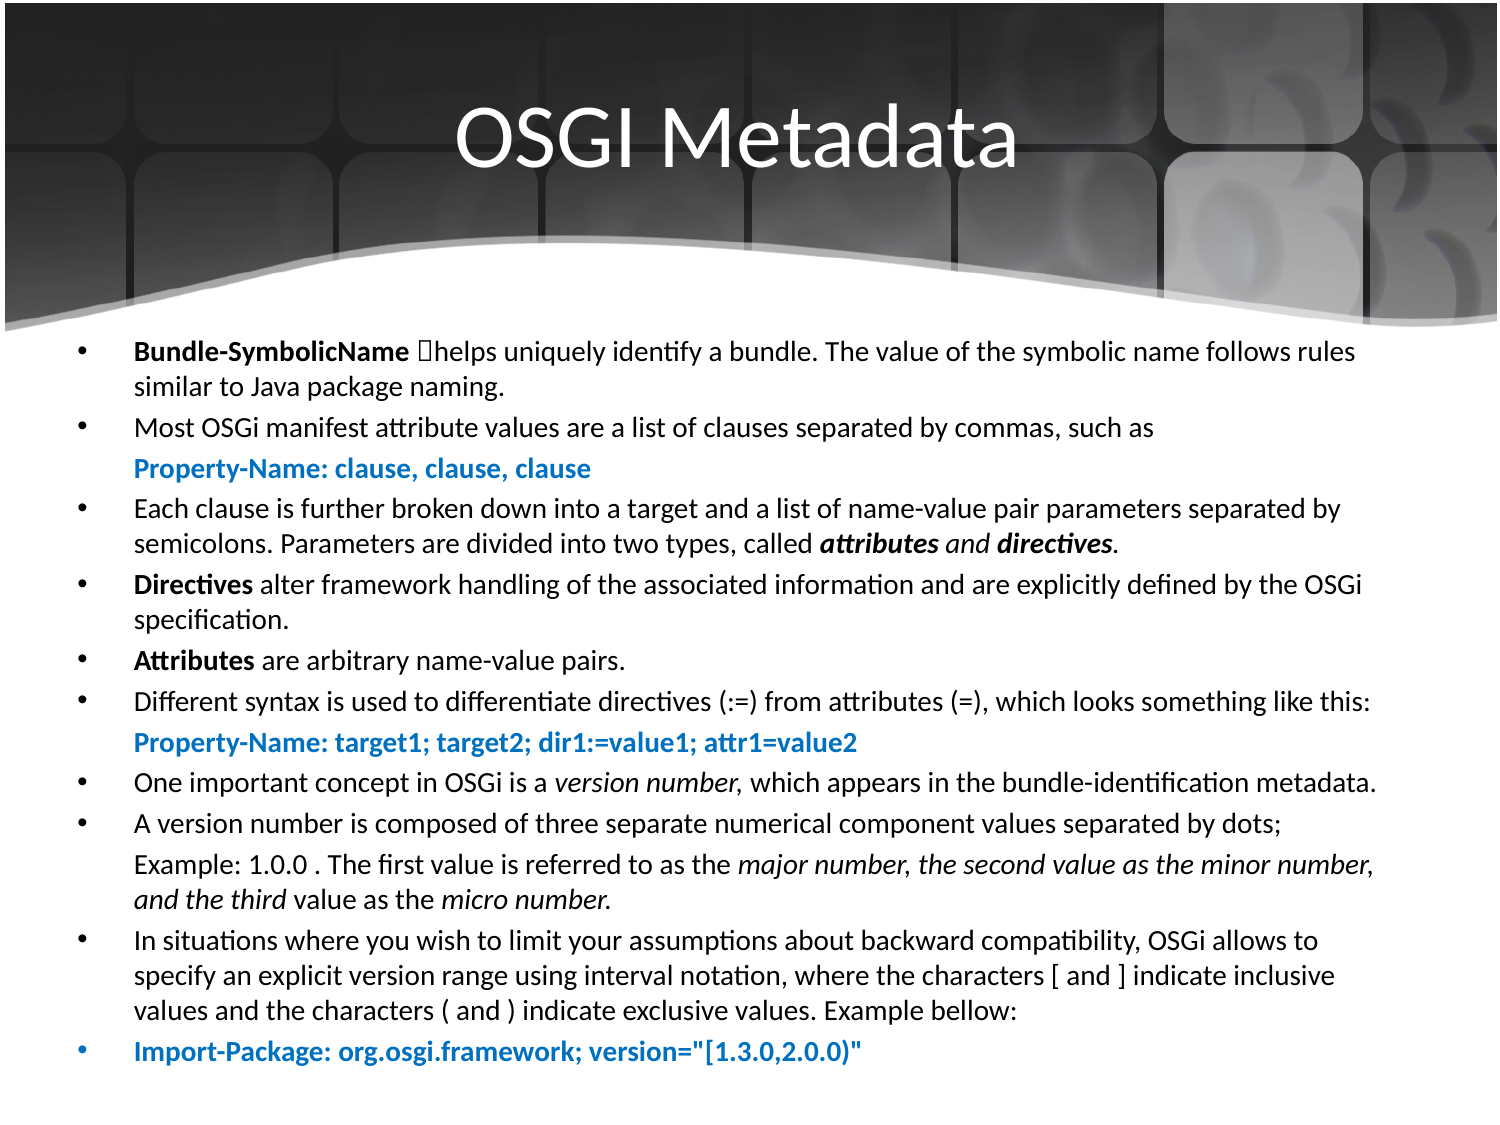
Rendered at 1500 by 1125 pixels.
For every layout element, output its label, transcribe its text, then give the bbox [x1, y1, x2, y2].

list Bundle-SymbolicName helps uniquely identify a bundle. The value of the symbolic name follows rules similar to Java package naming. Most OSGi manifest attribute values are a list of clauses separated by commas, such as Property-Name: clause, clause, clause Each clause is further broken down into a target and a list of name-value pair parameters separated by semicolons. Parameters are divided into two types, called attributes and directives. Directives alter framework handling of the associated information and are explicitly defined by the OSGi specification. Attributes are arbitrary name-value pairs. Different syntax is used to differentiate directives (:=) from attributes (=), which looks something like this: Property-Name: target1; target2; dir1:=value1; attr1=value2 One important concept in OSGi is a version number, which appears in the bundle-identification metadata. A version number is composed of three separate numerical component values separated by dots; Example: 1.0.0 . The first value is referred to as the major number, the second value as the minor number, and the third value as the micro number. In situations where you wish to limit your assumptions about backward compatibility, OSGi allows to specify an explicit version range using interval notation, where the characters [ and ] indicate inclusive values and the characters ( and ) indicate exclusive values. Example bellow: Import-Package: org.osgi.framework; version="[1.3.0,2.0.0)" [62, 324, 1413, 1101]
title OSGI Metadata [62, 37, 1413, 226]
picture [0, 0, 1500, 1125]
